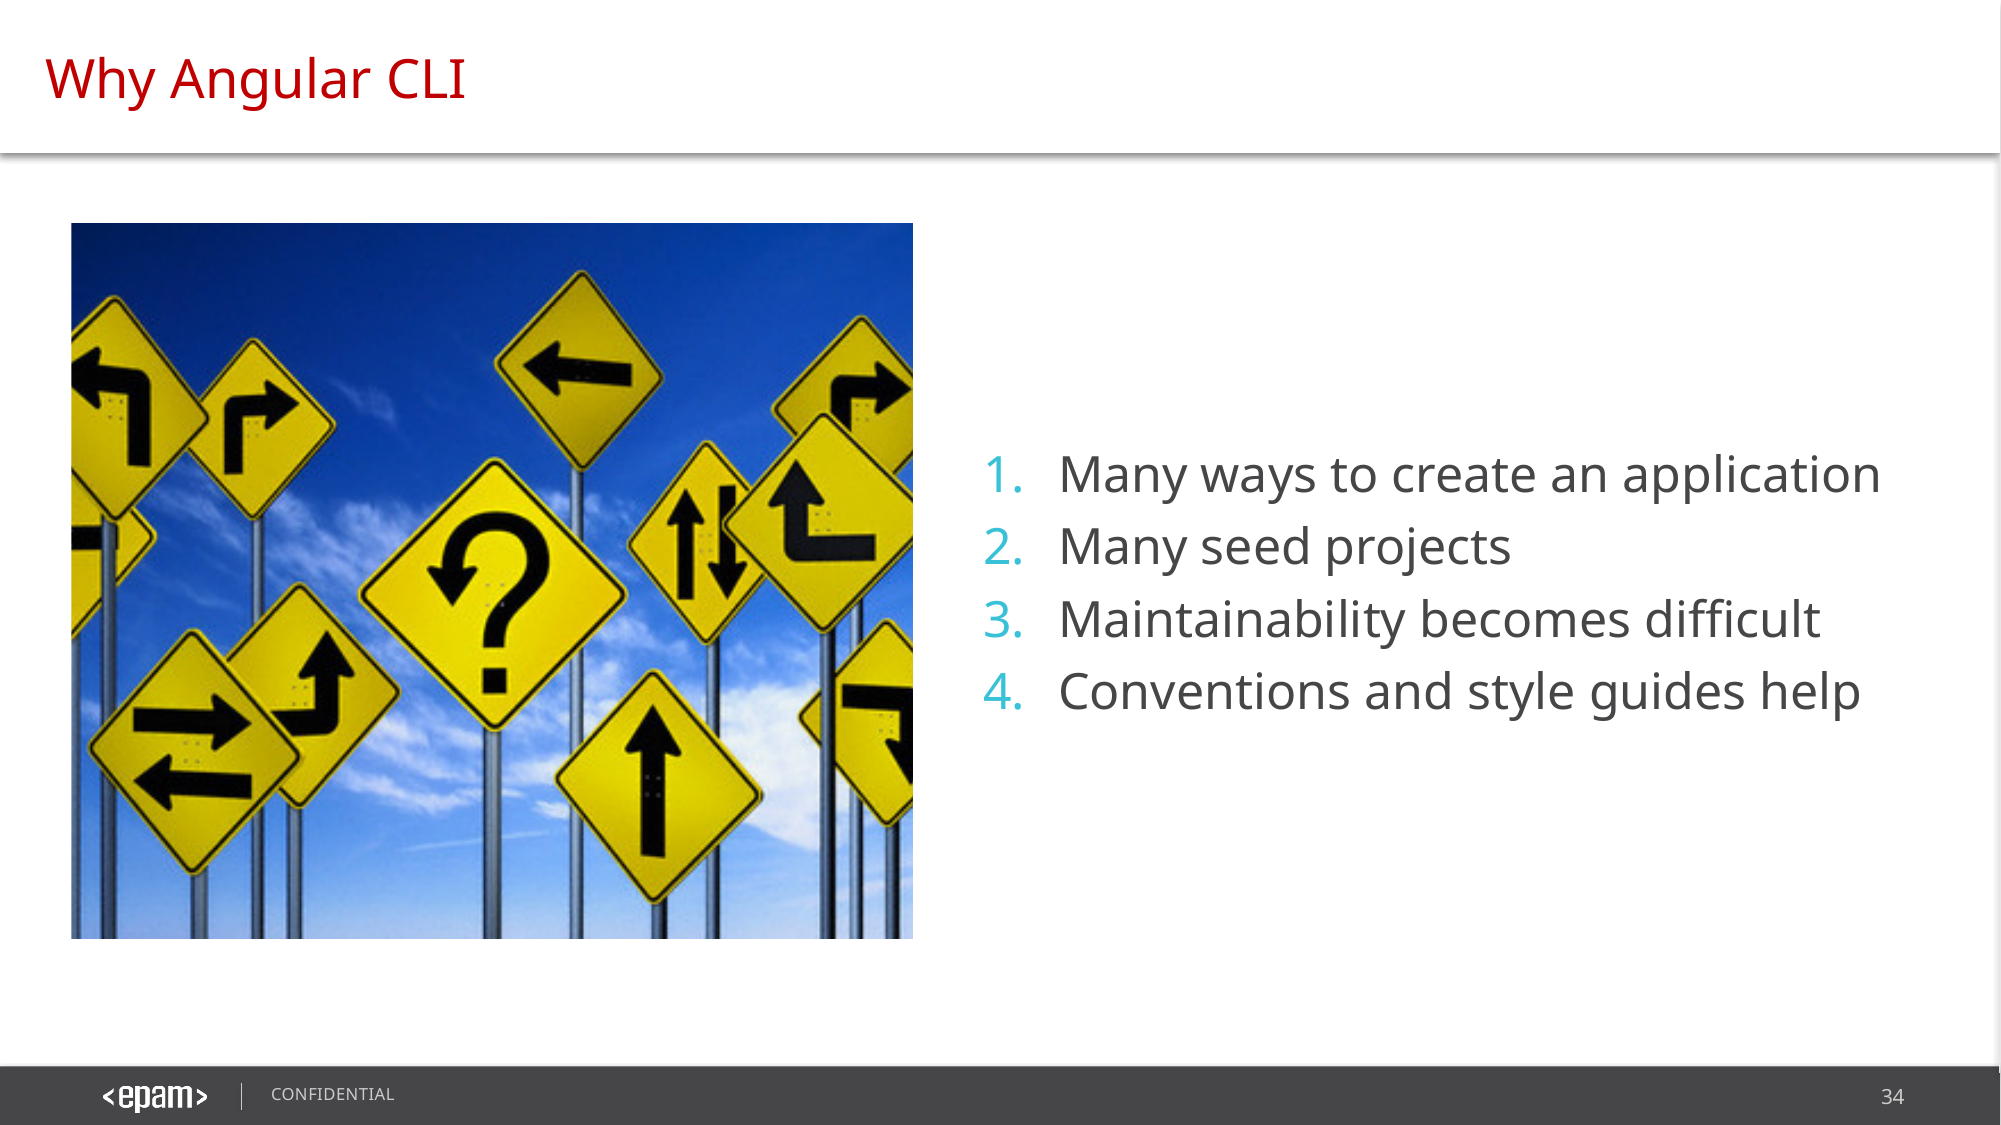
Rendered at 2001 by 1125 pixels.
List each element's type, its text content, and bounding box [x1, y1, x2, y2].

list Why Angular CLI [0, 0, 2000, 153]
picture [102, 1085, 207, 1113]
list Many ways to create an application Many seed projects Maintainability becomes difficult Conventions and style guides help [971, 223, 1911, 939]
picture [71, 222, 914, 939]
